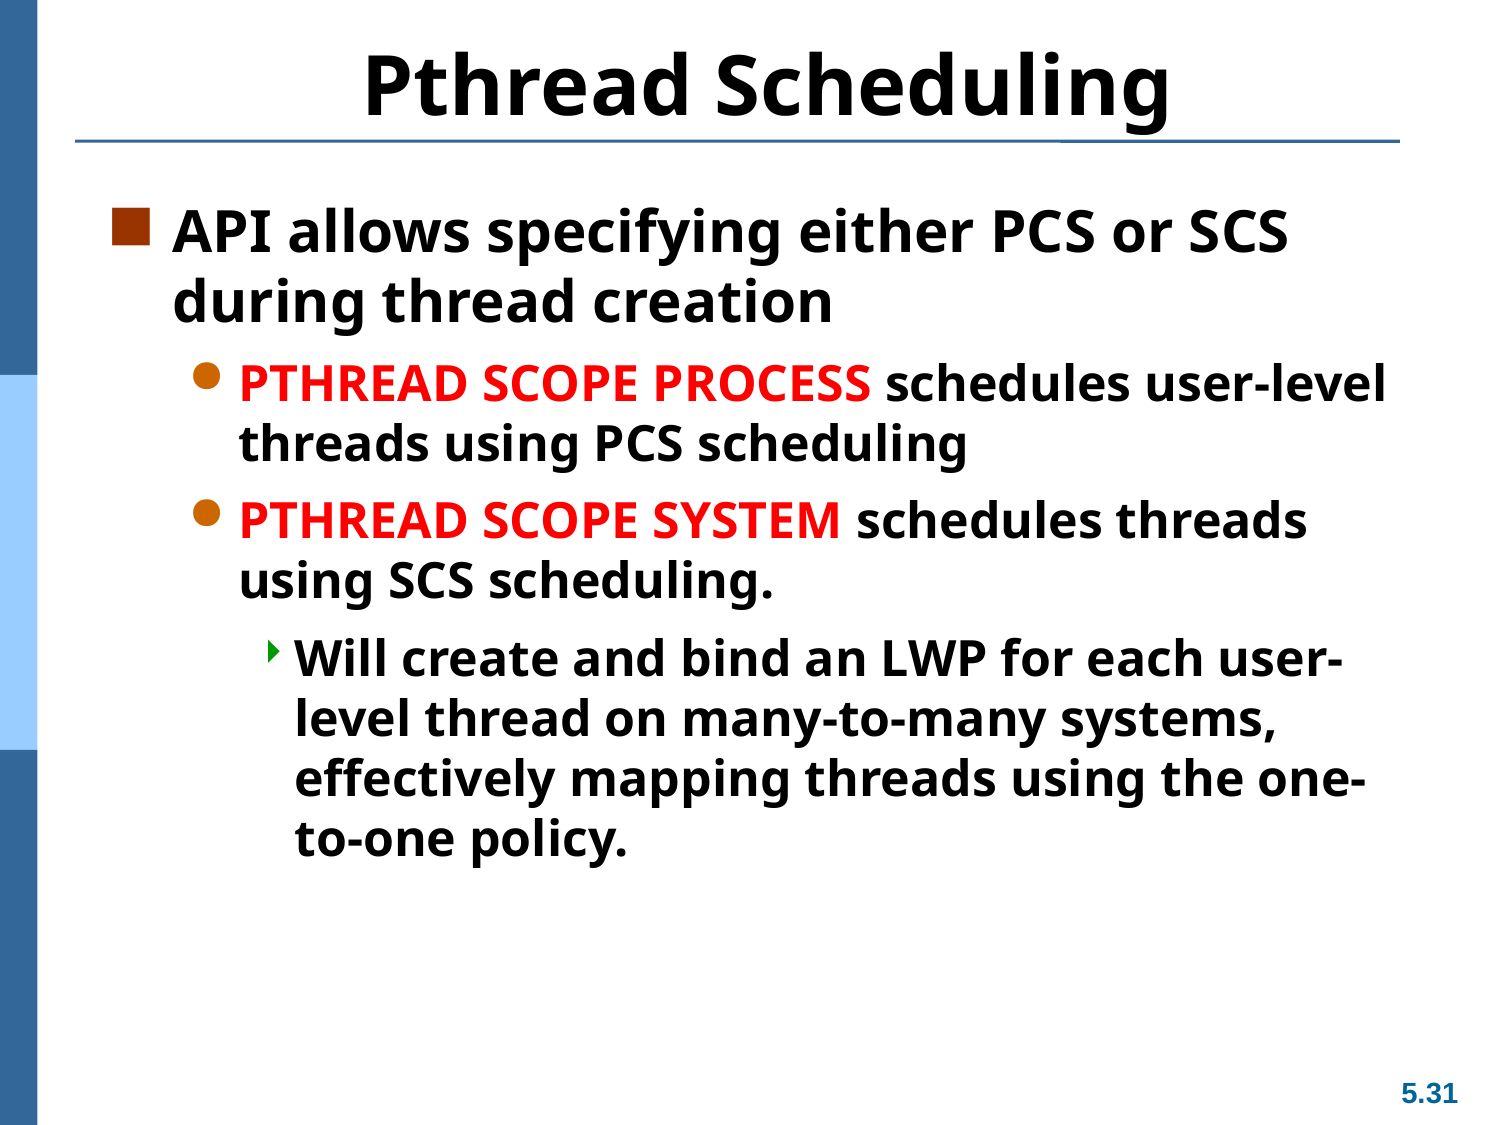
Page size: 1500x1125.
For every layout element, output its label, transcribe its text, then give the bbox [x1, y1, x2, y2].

list API allows specifying either PCS or SCS during thread creation PTHREAD SCOPE PROCESS schedules user-level threads using PCS scheduling PTHREAD SCOPE SYSTEM schedules threads using SCS scheduling. Will create and bind an LWP for each user-level thread on many-to-many systems, effectively mapping threads using the one-to-one policy. [101, 186, 1432, 769]
title Pthread Scheduling [92, 45, 1443, 141]
